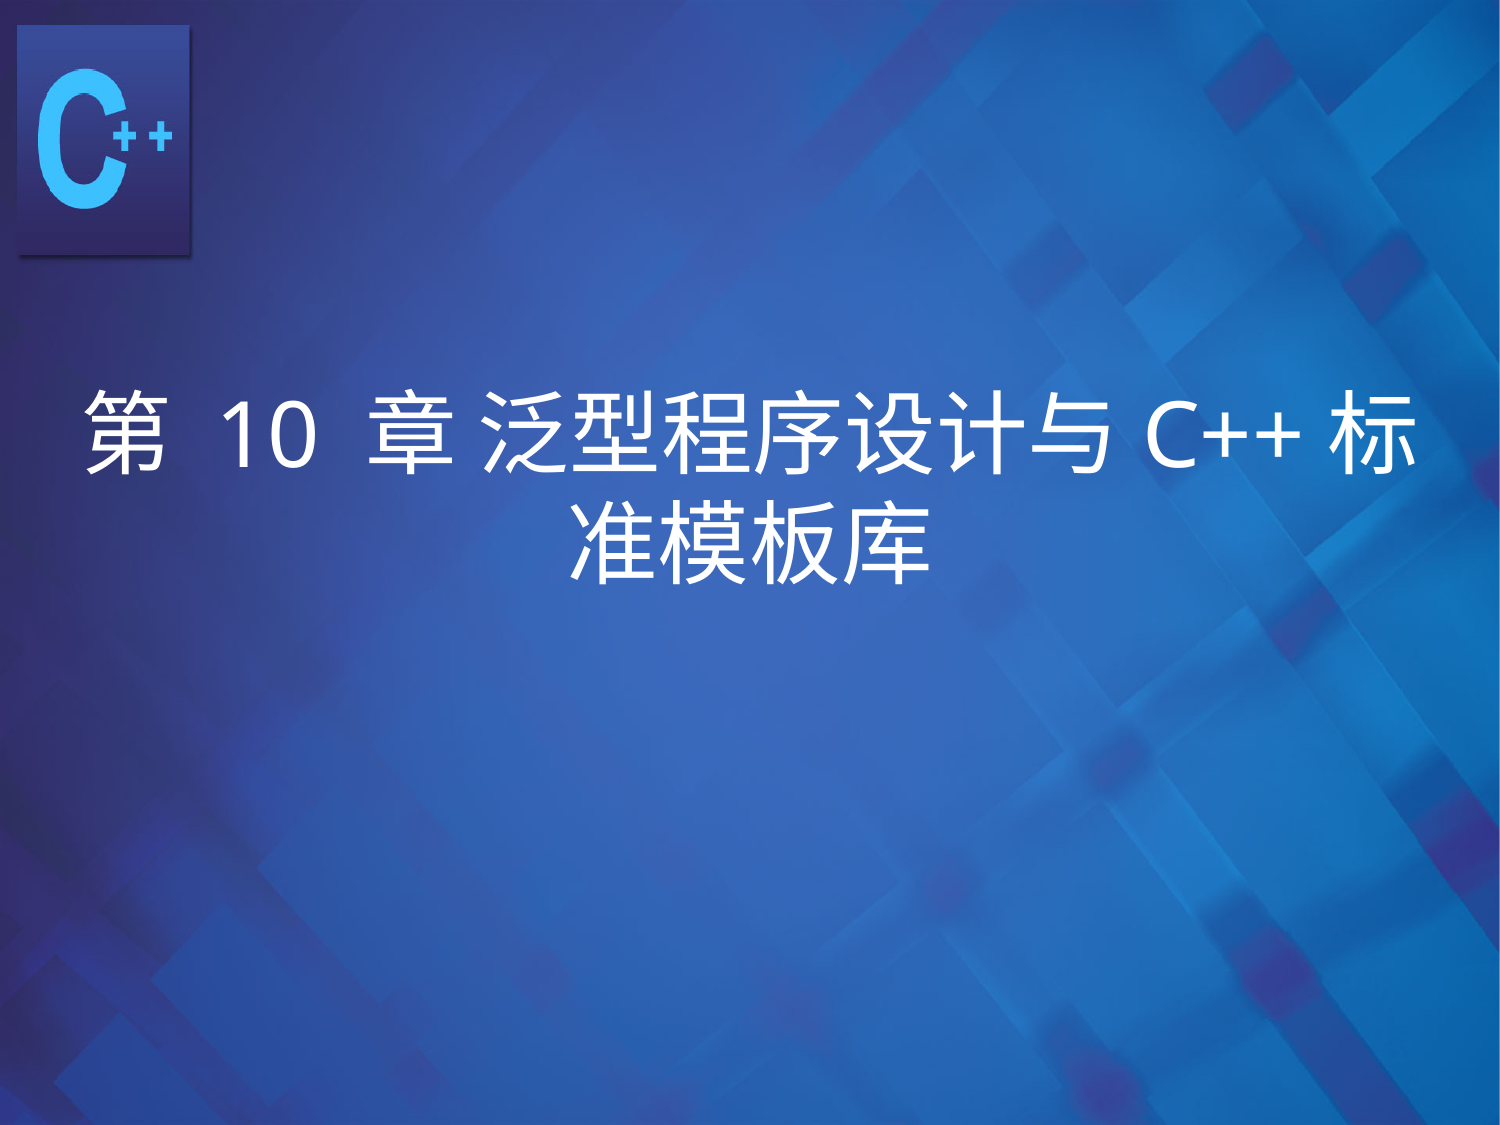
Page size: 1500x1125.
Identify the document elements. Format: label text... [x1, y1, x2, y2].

title 第 10 章 泛型程序设计与C++标准模板库 [56, 361, 1444, 603]
picture [0, 0, 1500, 1125]
